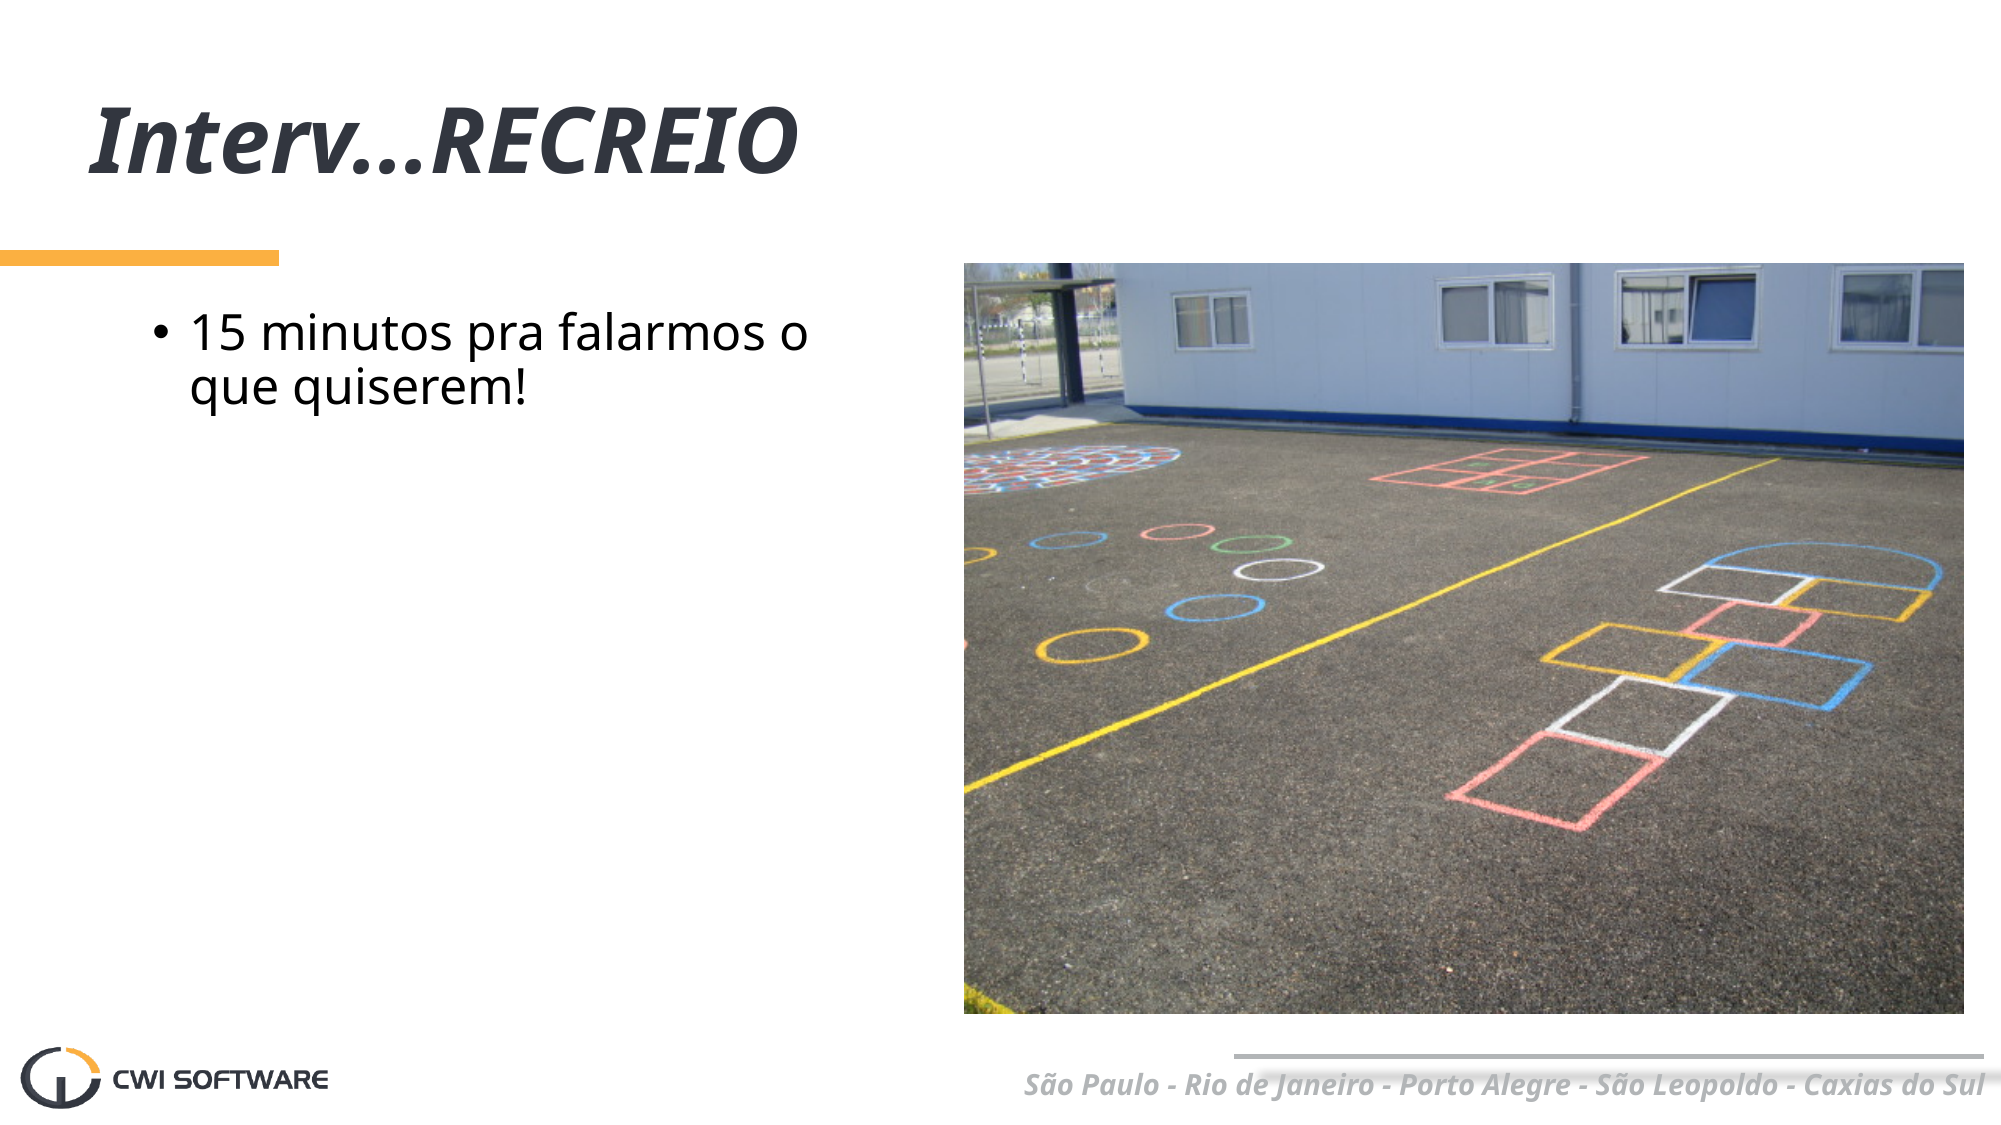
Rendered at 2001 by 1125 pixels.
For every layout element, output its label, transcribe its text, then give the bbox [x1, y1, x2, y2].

picture [964, 263, 1965, 1014]
title Interv...RECREIO [76, 59, 1932, 229]
picture [0, 1040, 353, 1117]
list 15 minutos pra falarmos o que quiserem! [137, 299, 899, 1014]
